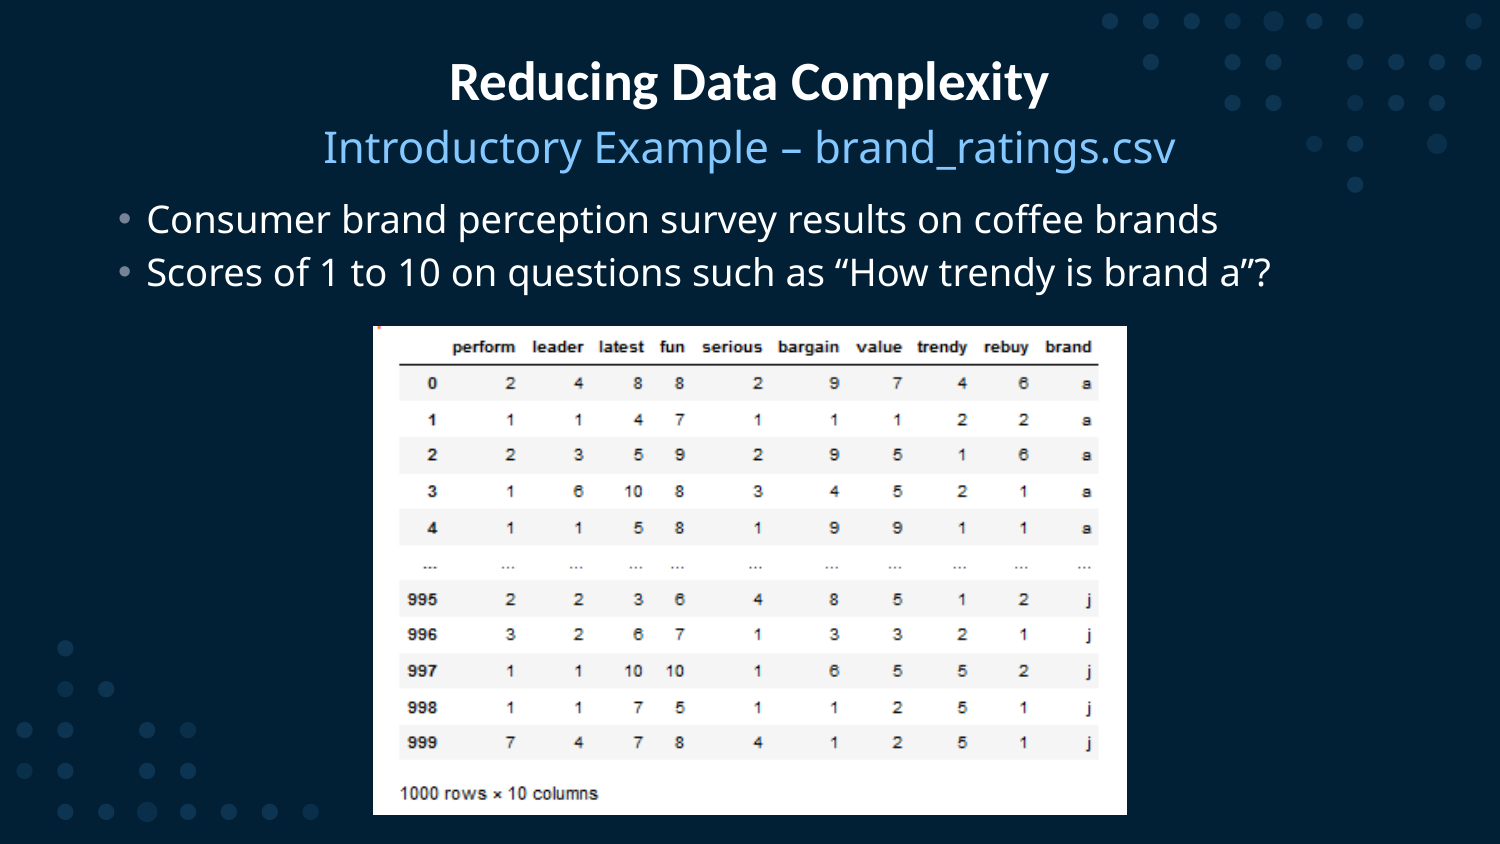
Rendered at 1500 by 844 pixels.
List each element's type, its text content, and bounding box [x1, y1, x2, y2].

list Introductory Example – brand_ratings.csv [103, 120, 1397, 196]
list Consumer brand perception survey results on coffee brands Scores of 1 to 10 on questions such as “How trendy is brand a”? [103, 196, 1397, 304]
title Reducing Data Complexity [103, 44, 1397, 120]
picture [373, 326, 1127, 815]
